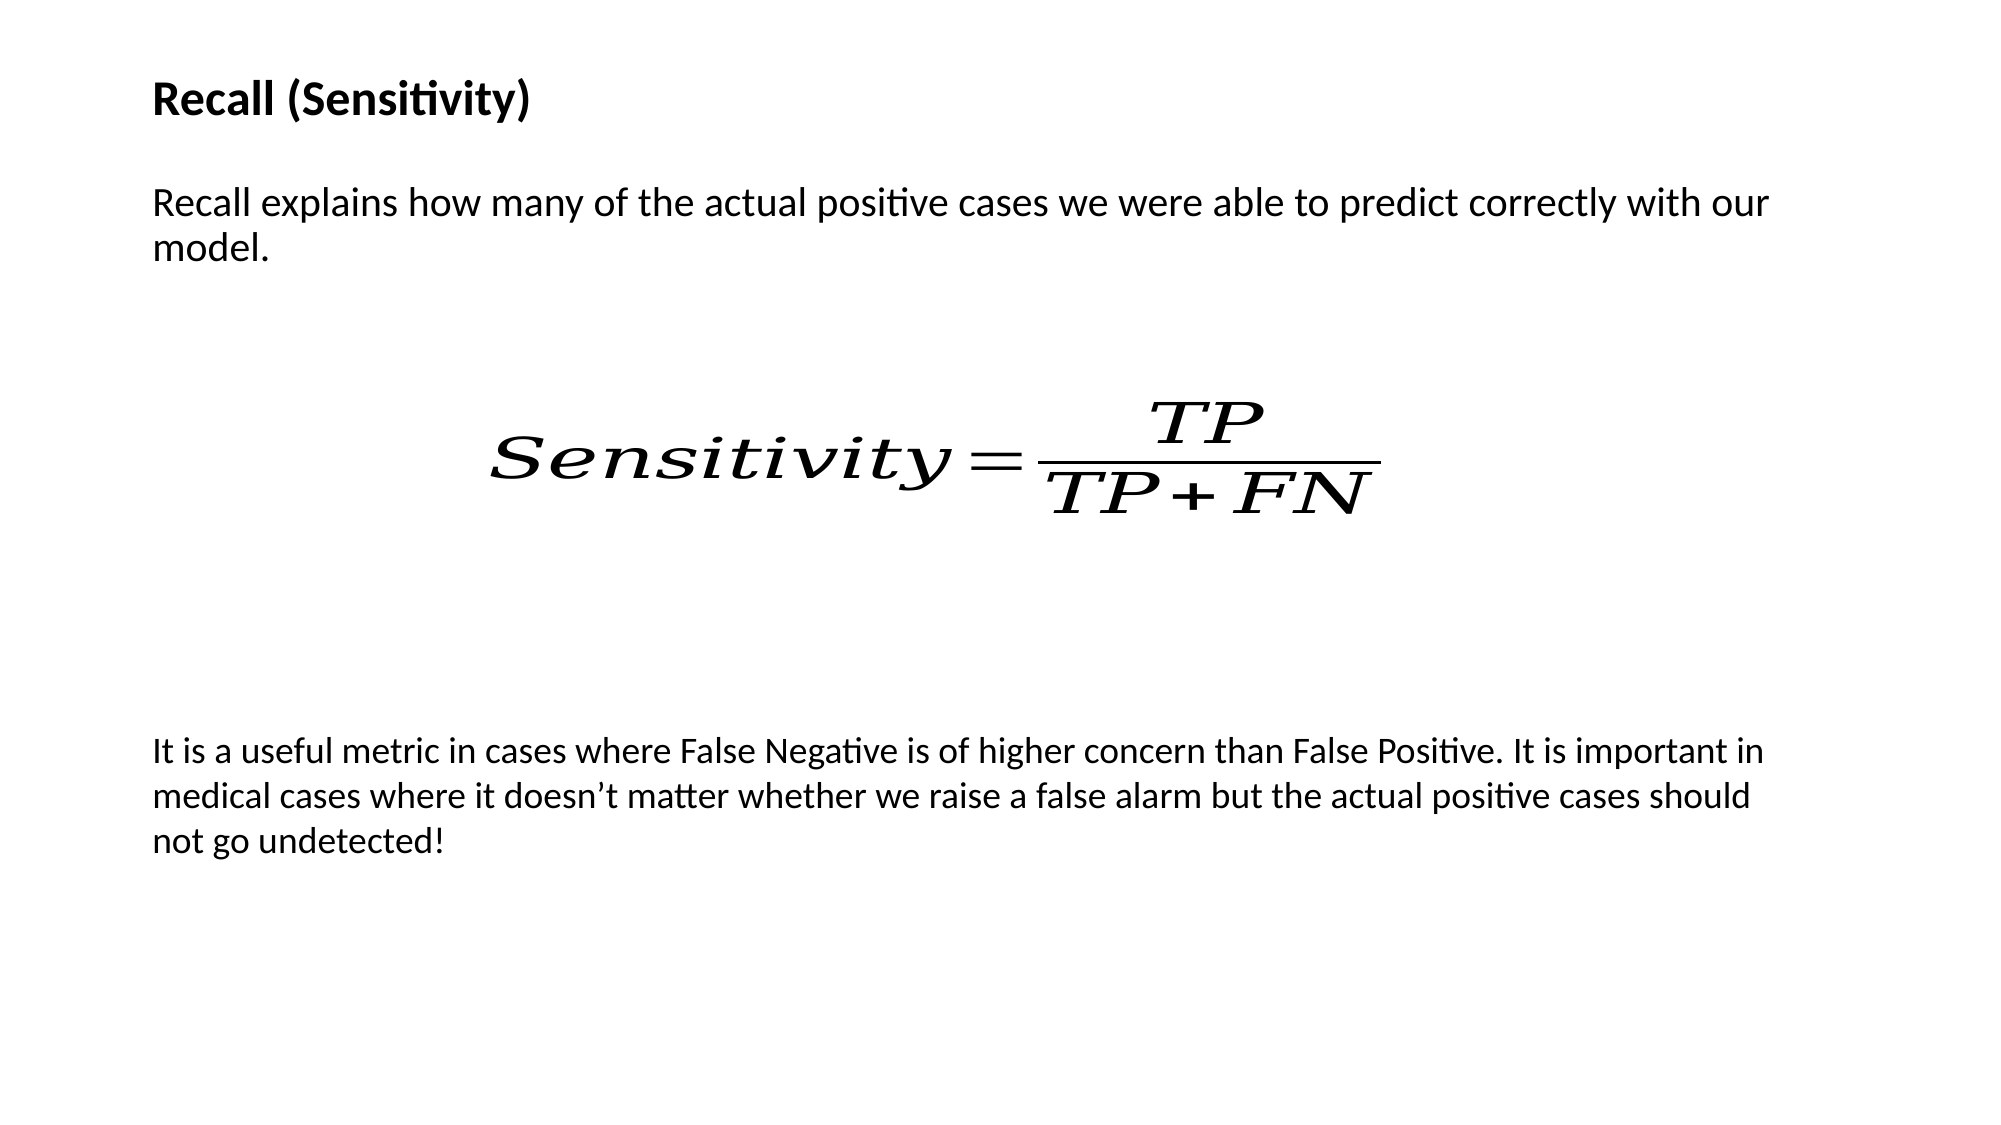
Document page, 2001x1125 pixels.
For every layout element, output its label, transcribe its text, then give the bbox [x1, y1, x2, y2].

text_box It is a useful metric in cases where False Negative is of higher concern than False Positive. It is important in medical cases where it doesn’t matter whether we raise a false alarm but the actual positive cases should not go undetected! [137, 718, 1814, 868]
title Recall (Sensitivity) Recall explains how many of the actual positive cases we were able to predict correctly with our model. [137, 59, 1863, 379]
